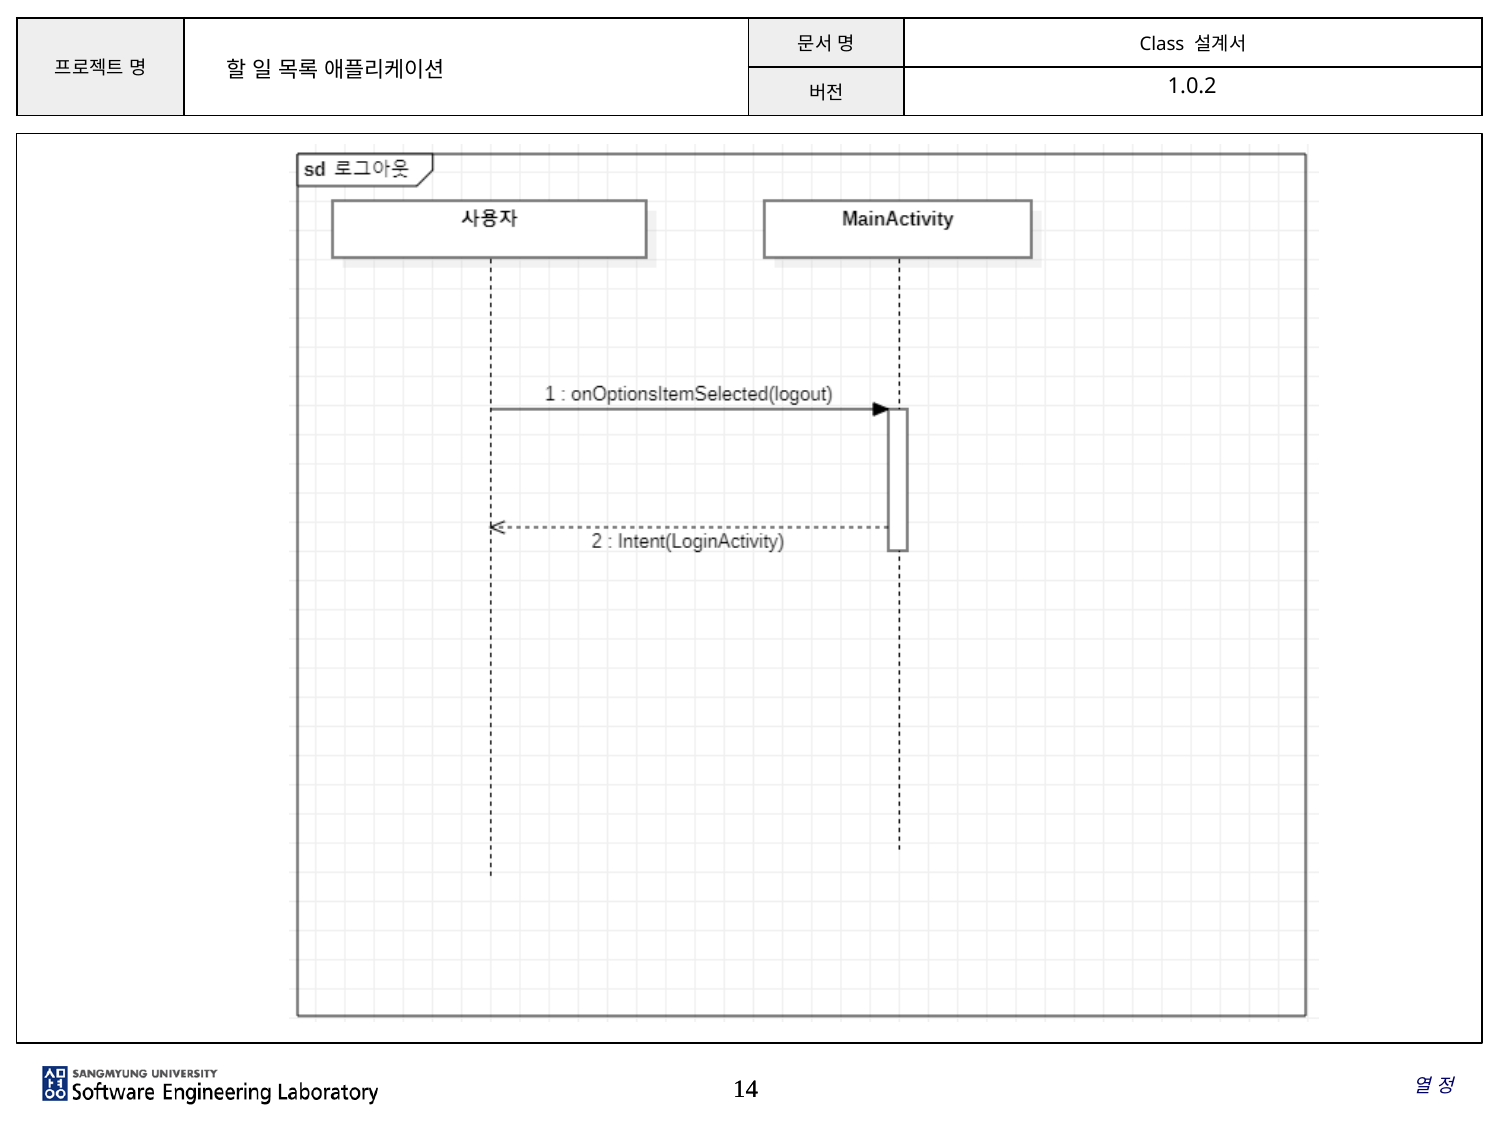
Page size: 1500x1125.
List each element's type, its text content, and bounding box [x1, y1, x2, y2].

text_box 1.0.2 [1152, 64, 1343, 106]
picture [288, 143, 1319, 1022]
picture [42, 1066, 382, 1106]
text_box 할 일 목록 애플리케이션 [211, 47, 597, 89]
footer 열 정 [994, 1060, 1454, 1110]
